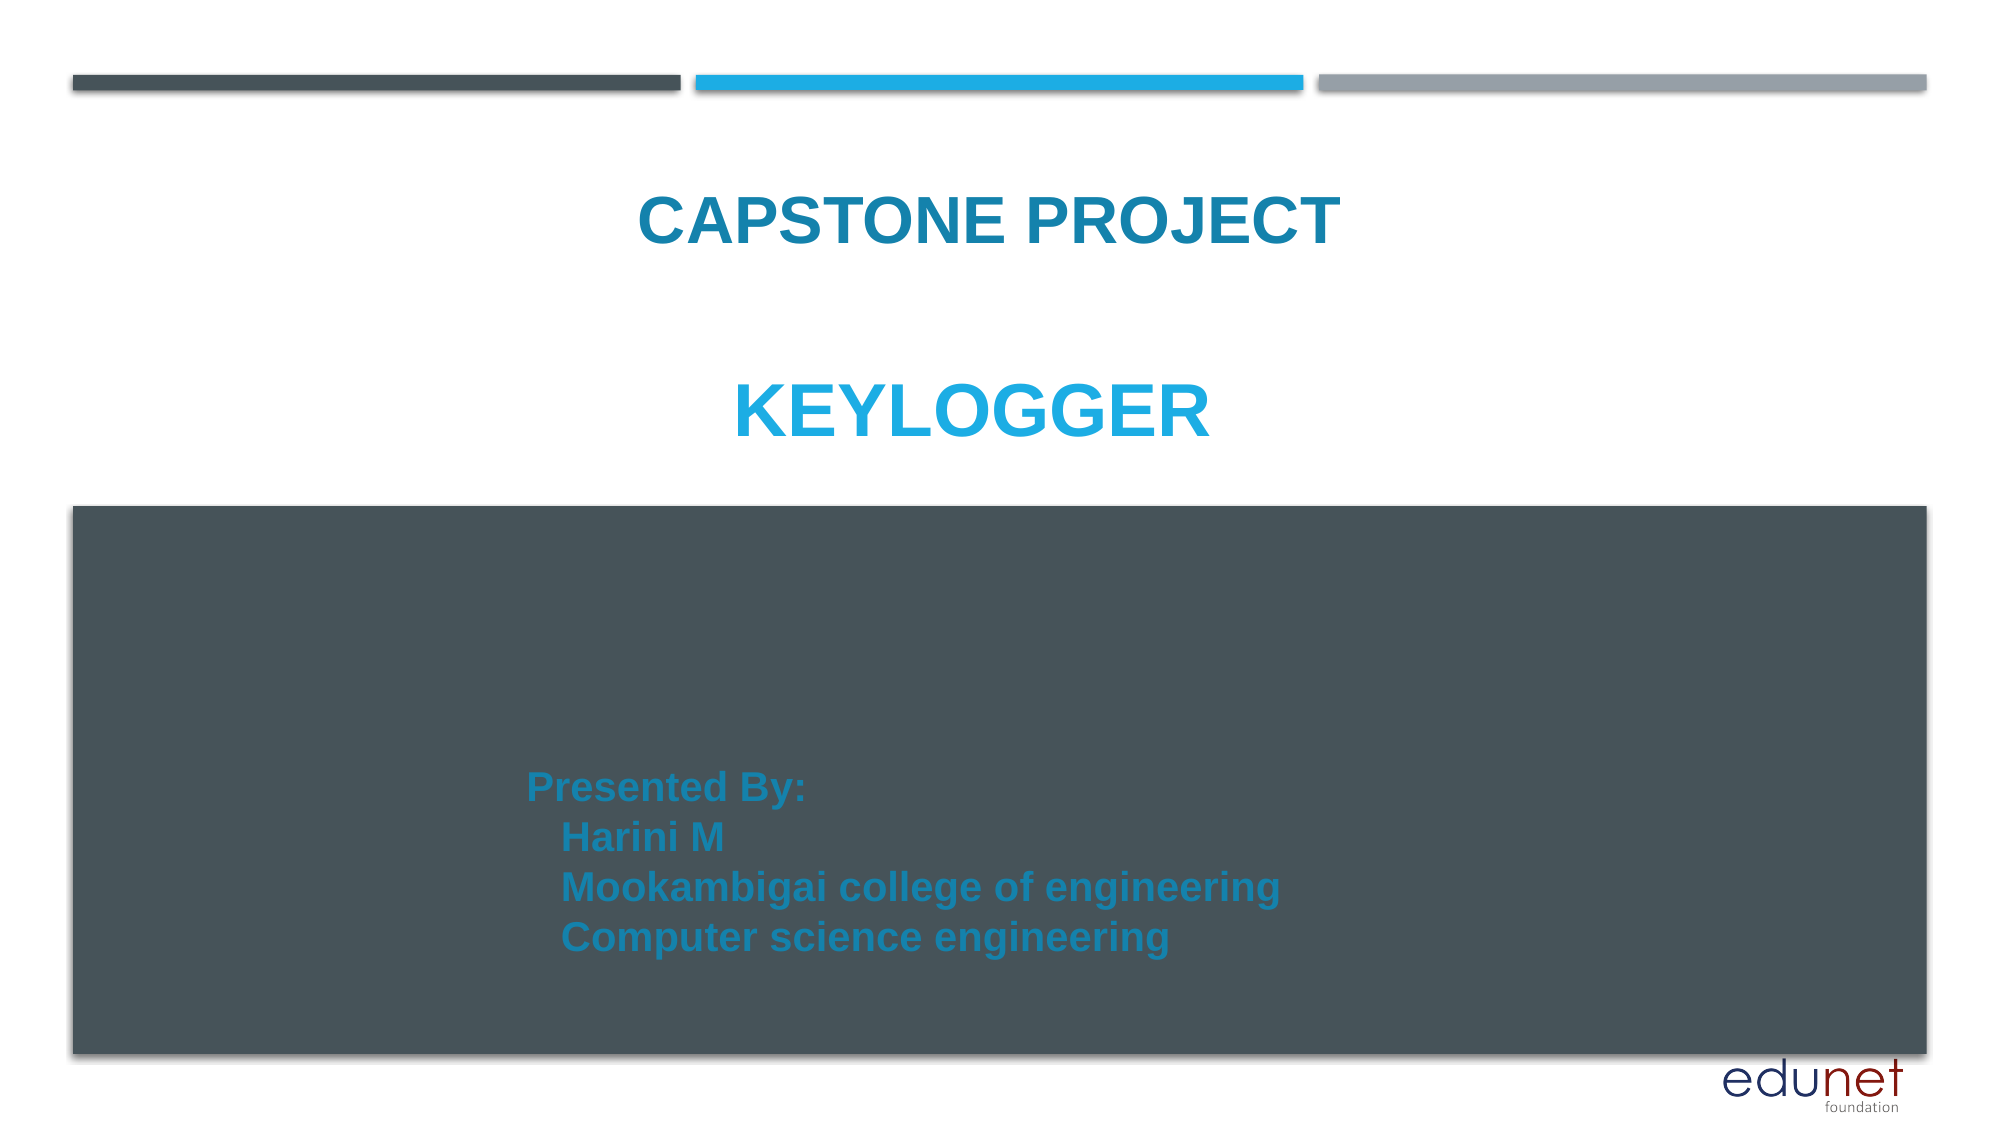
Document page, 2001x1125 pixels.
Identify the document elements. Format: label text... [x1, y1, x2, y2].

text_box CAPSTONE PROJECT [0, 169, 2000, 265]
title keylogger [222, 298, 1723, 460]
picture [1719, 1056, 1905, 1116]
text_box Presented By: Harini M Mookambigai college of engineering Computer science engineering [511, 752, 1821, 1018]
